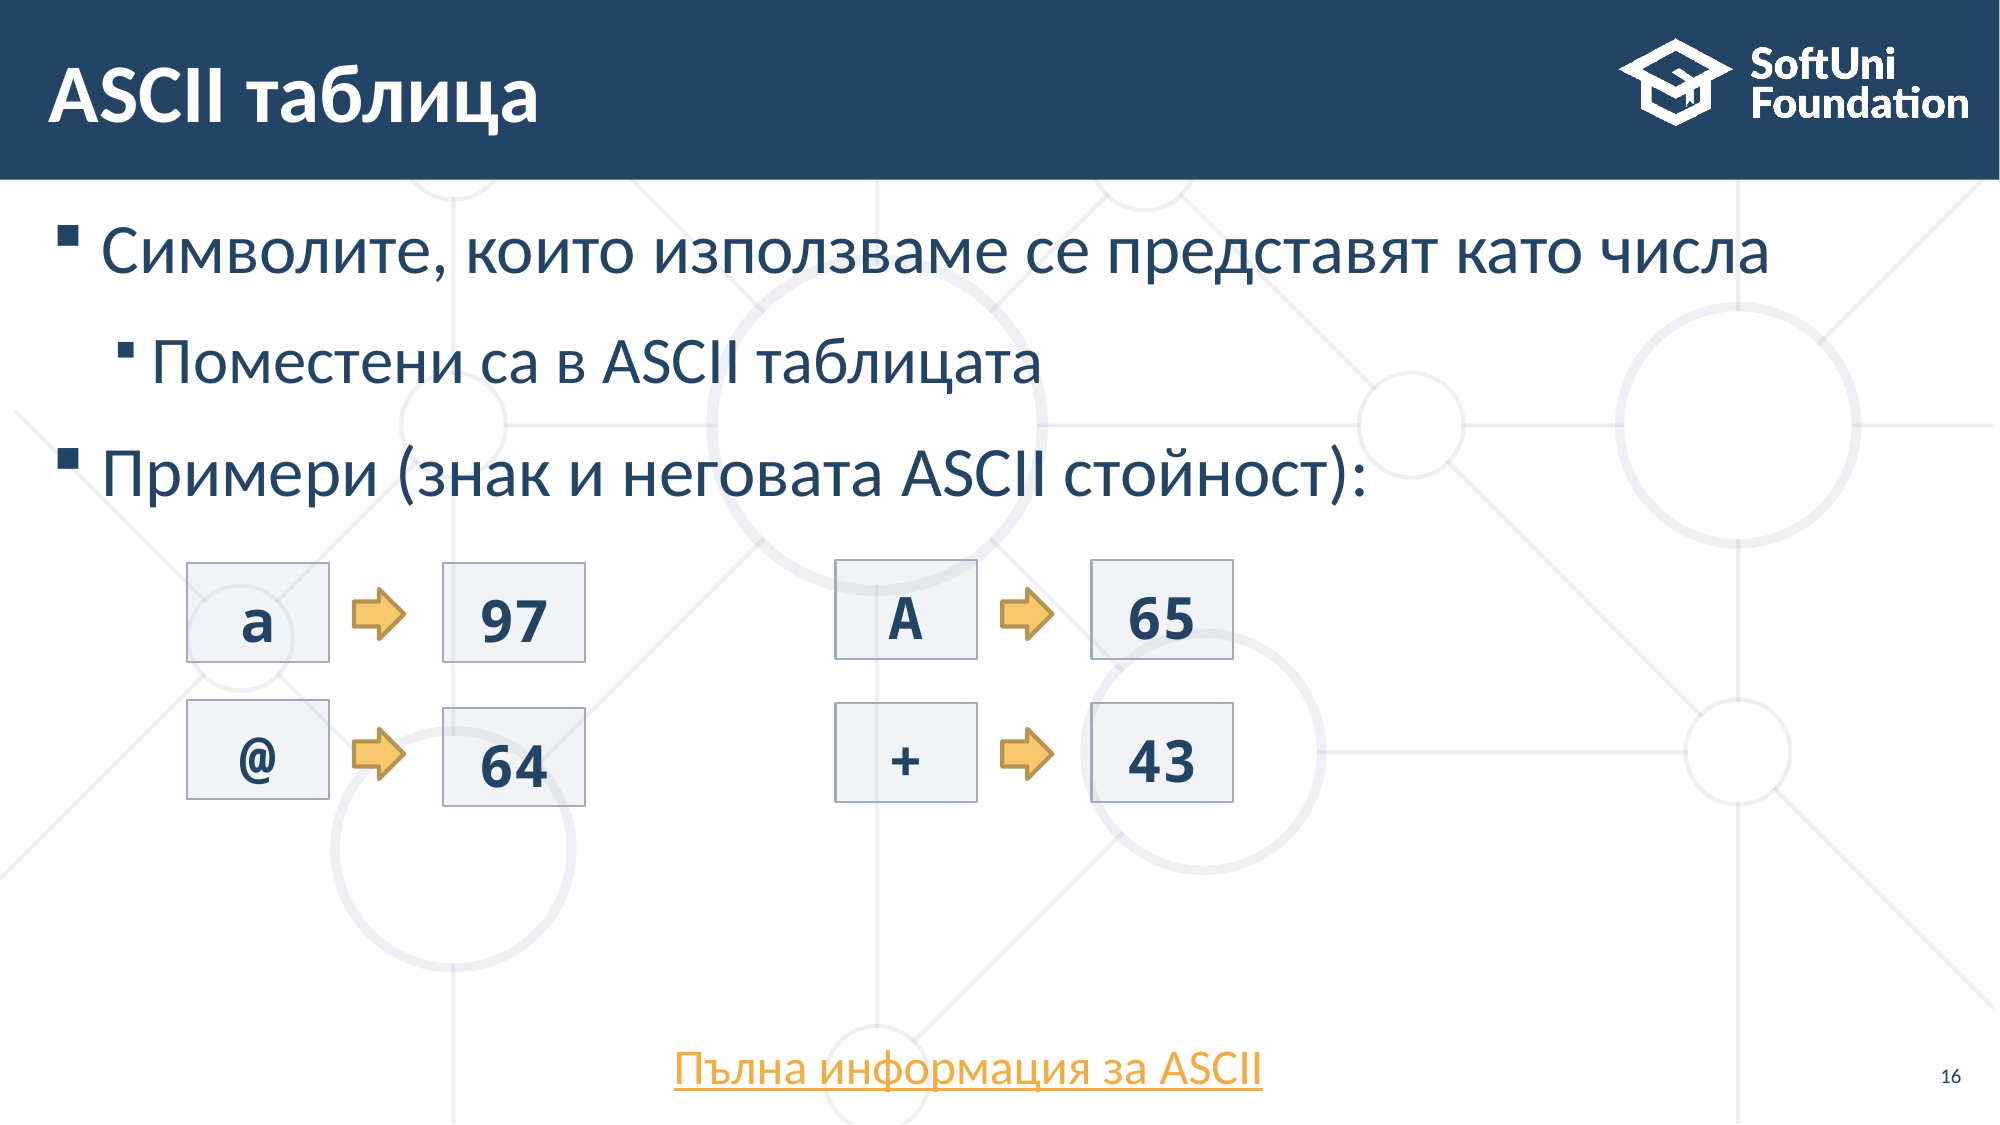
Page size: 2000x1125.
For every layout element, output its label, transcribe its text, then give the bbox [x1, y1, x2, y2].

text_box [1000, 587, 1055, 641]
slide_number 16 [1896, 1049, 1968, 1101]
text_box a [187, 563, 329, 662]
picture [1618, 38, 1968, 126]
text_box A [835, 560, 978, 659]
text_box 65 [1091, 560, 1234, 659]
text_box 97 [443, 563, 586, 662]
text_box [351, 726, 407, 781]
text_box [1000, 726, 1055, 781]
text_box [351, 587, 407, 641]
text_box Символите, които използваме се представят като числа Поместени са в ASCII таблицата Примери (знак и неговата ASCII стойност): [34, 192, 1971, 1107]
text_box @ [187, 700, 329, 799]
title ASCII таблица [31, 16, 1591, 162]
text_box 64 [443, 707, 586, 807]
text_box Пълна информация за ASCII [62, 1026, 1875, 1102]
text_box + [835, 703, 978, 802]
text_box 43 [1091, 703, 1234, 802]
